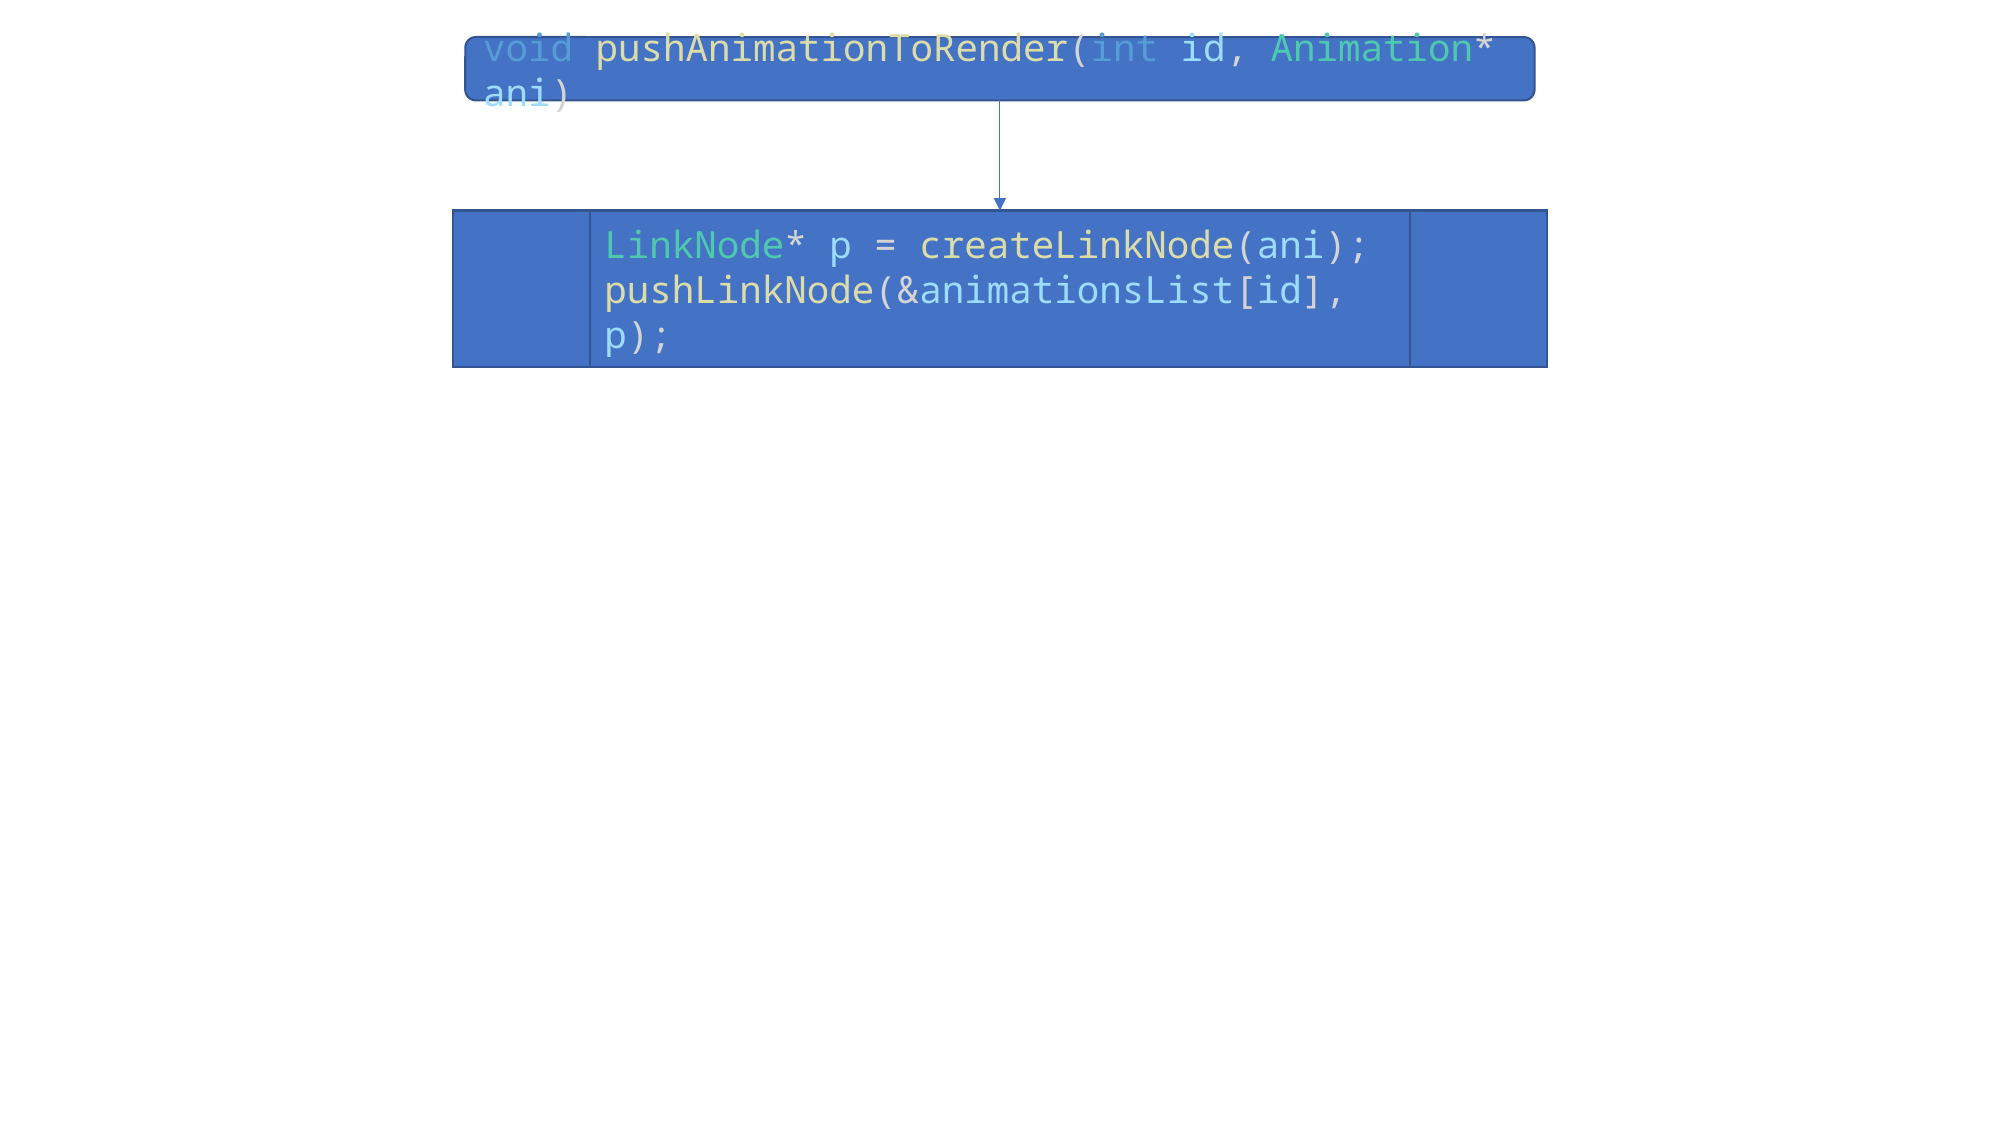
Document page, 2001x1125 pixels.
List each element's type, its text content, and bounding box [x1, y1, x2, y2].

text_box LinkNode* p = createLinkNode(ani); pushLinkNode(&animationsList[id], p); [452, 209, 1548, 368]
text_box void pushAnimationToRender(int id, Animation* ani) [464, 35, 1536, 102]
